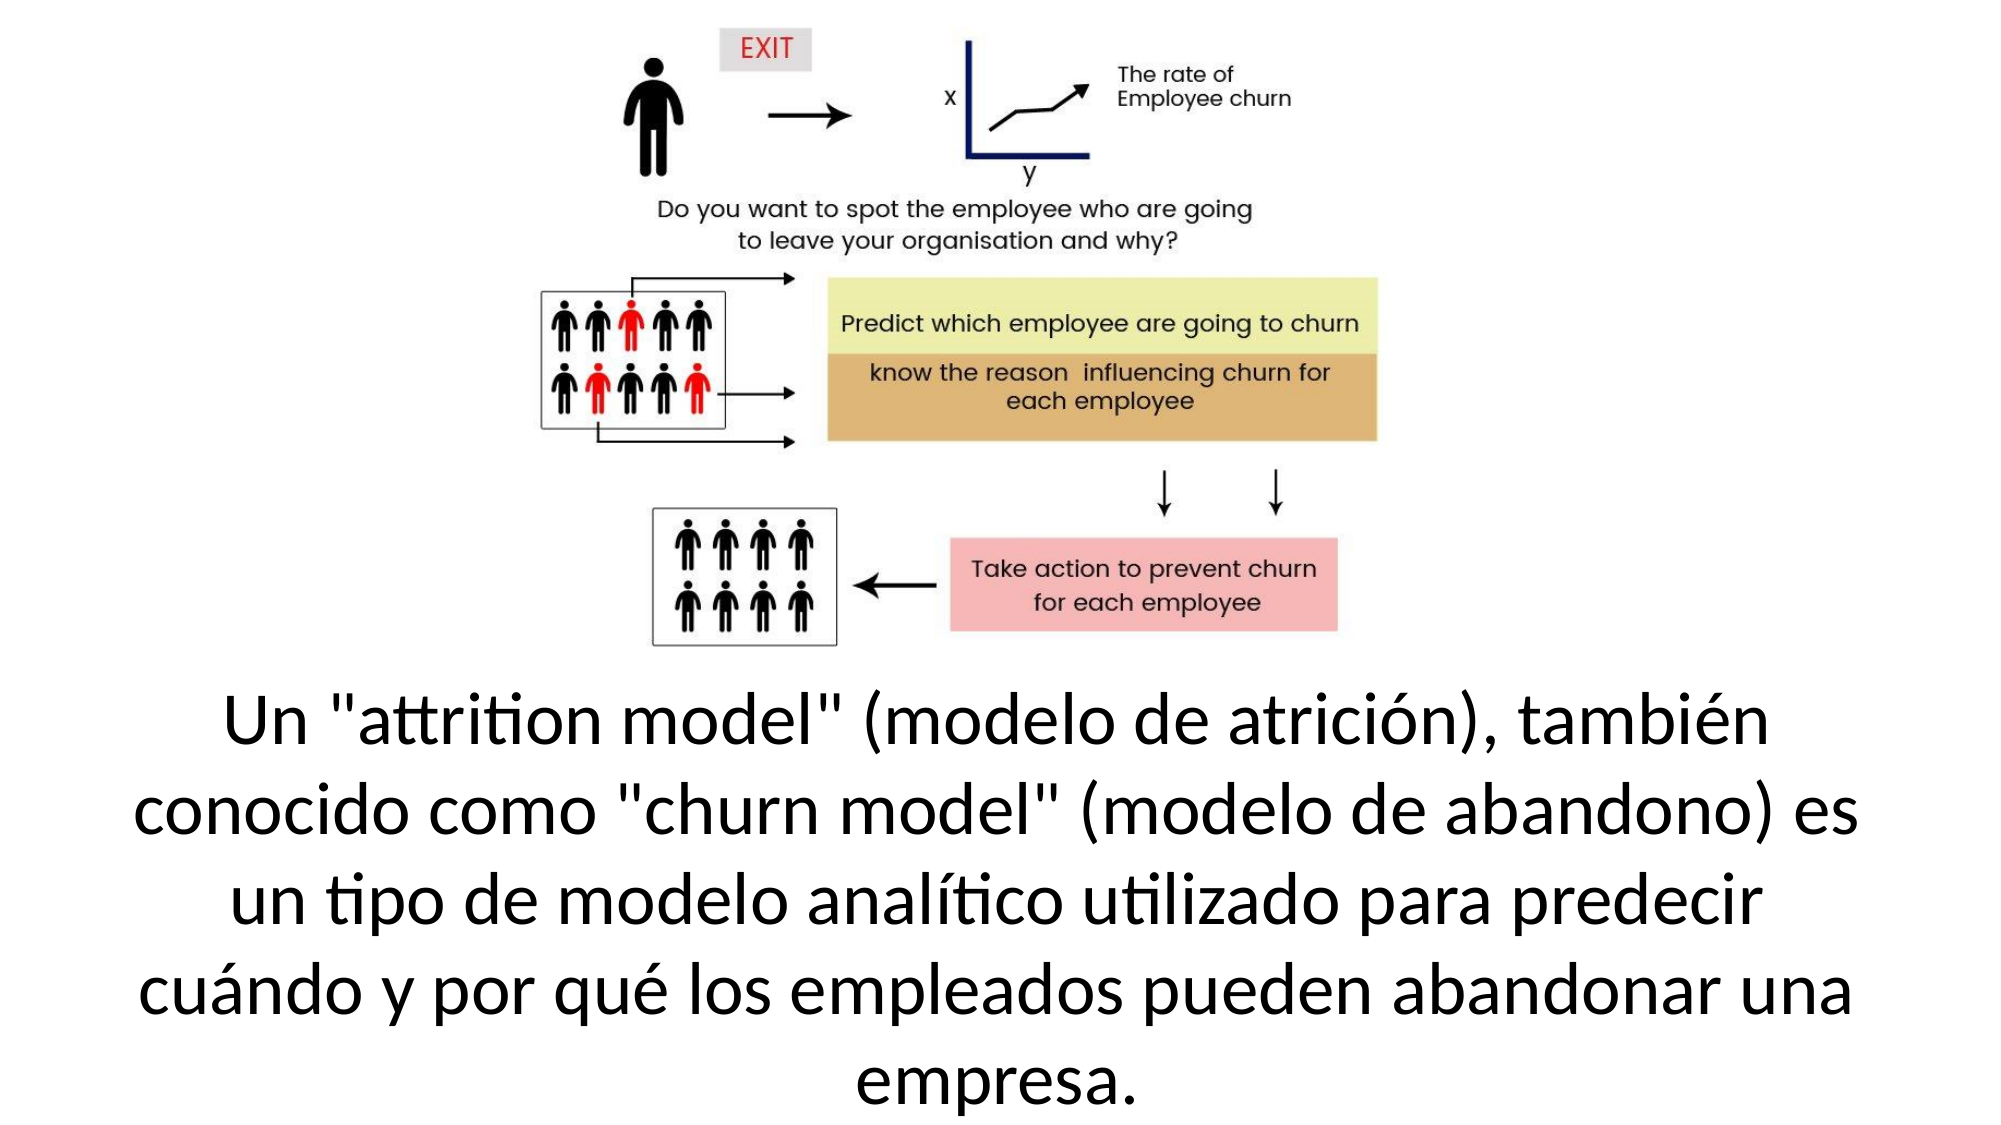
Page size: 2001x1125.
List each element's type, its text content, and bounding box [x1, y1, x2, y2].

picture [533, 10, 1387, 662]
text_box Un "attrition model" (modelo de atrición), también conocido como "churn model" (modelo de abandono) es un tipo de modelo analítico utilizado para predecir cuándo y por qué los empleados pueden abandonar una empresa. [93, 661, 1902, 1125]
